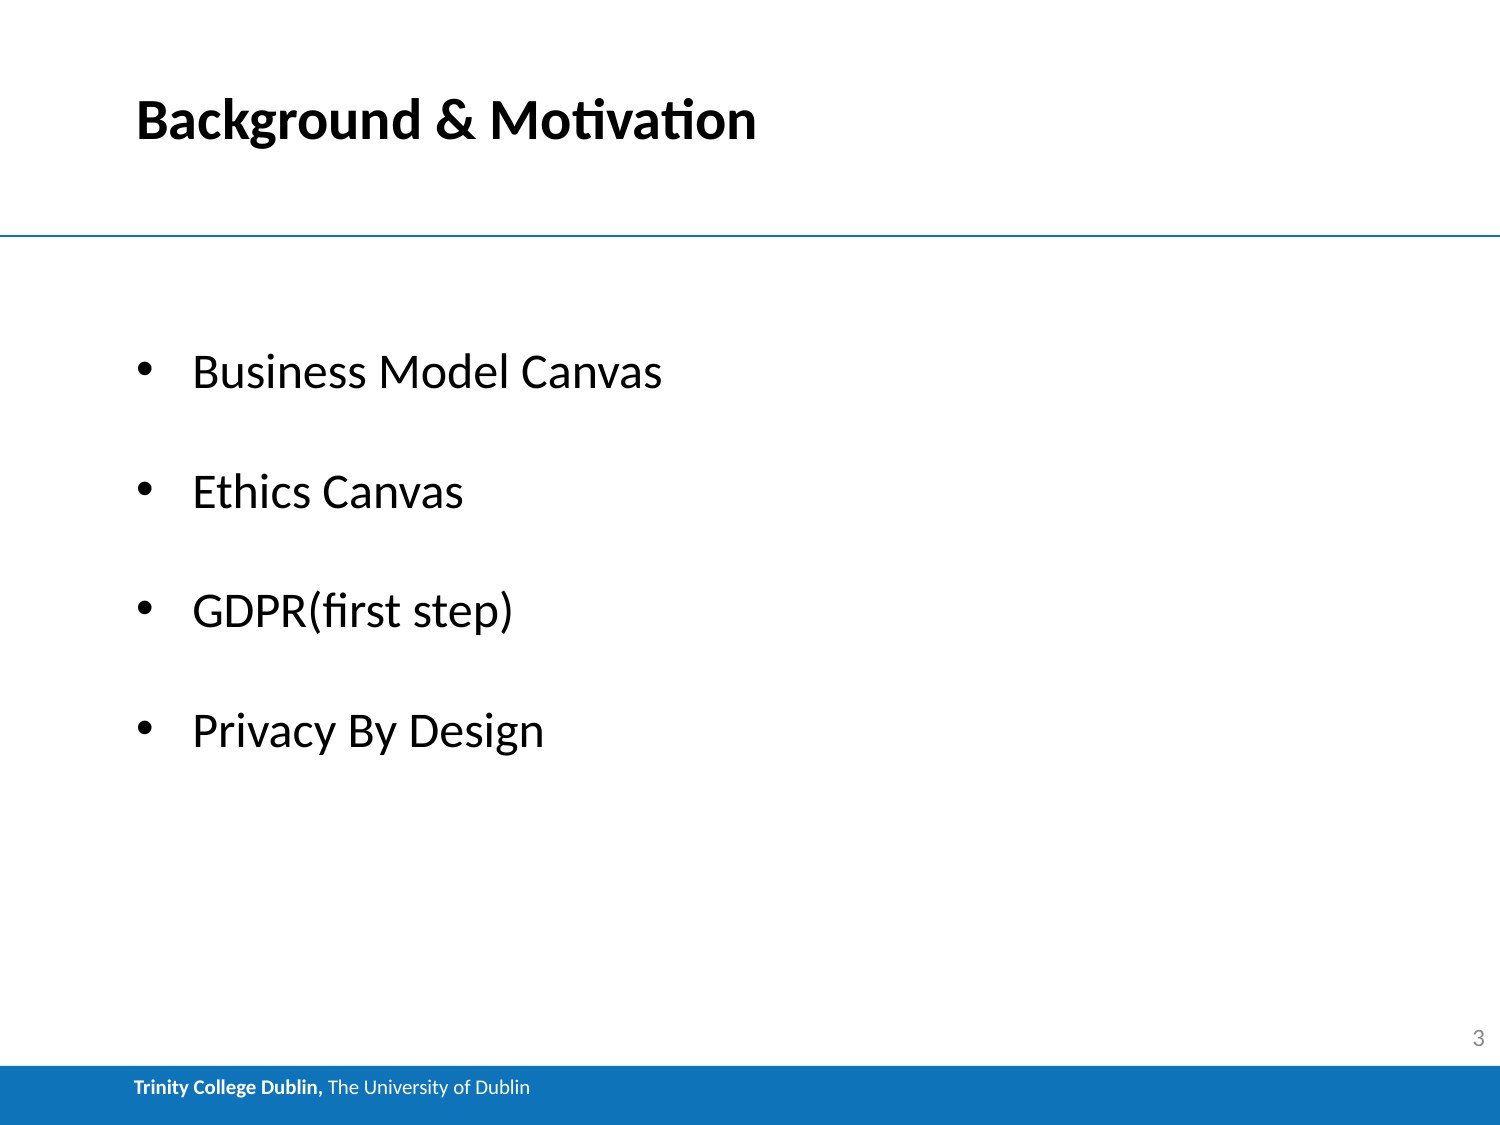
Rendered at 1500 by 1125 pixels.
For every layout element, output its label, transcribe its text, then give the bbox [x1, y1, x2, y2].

list Business Model Canvas Ethics Canvas GDPR(first step) Privacy By Design [135, 308, 1367, 972]
slide_number 3 [1162, 1006, 1500, 1067]
title Background & Motivation [135, 59, 1367, 152]
